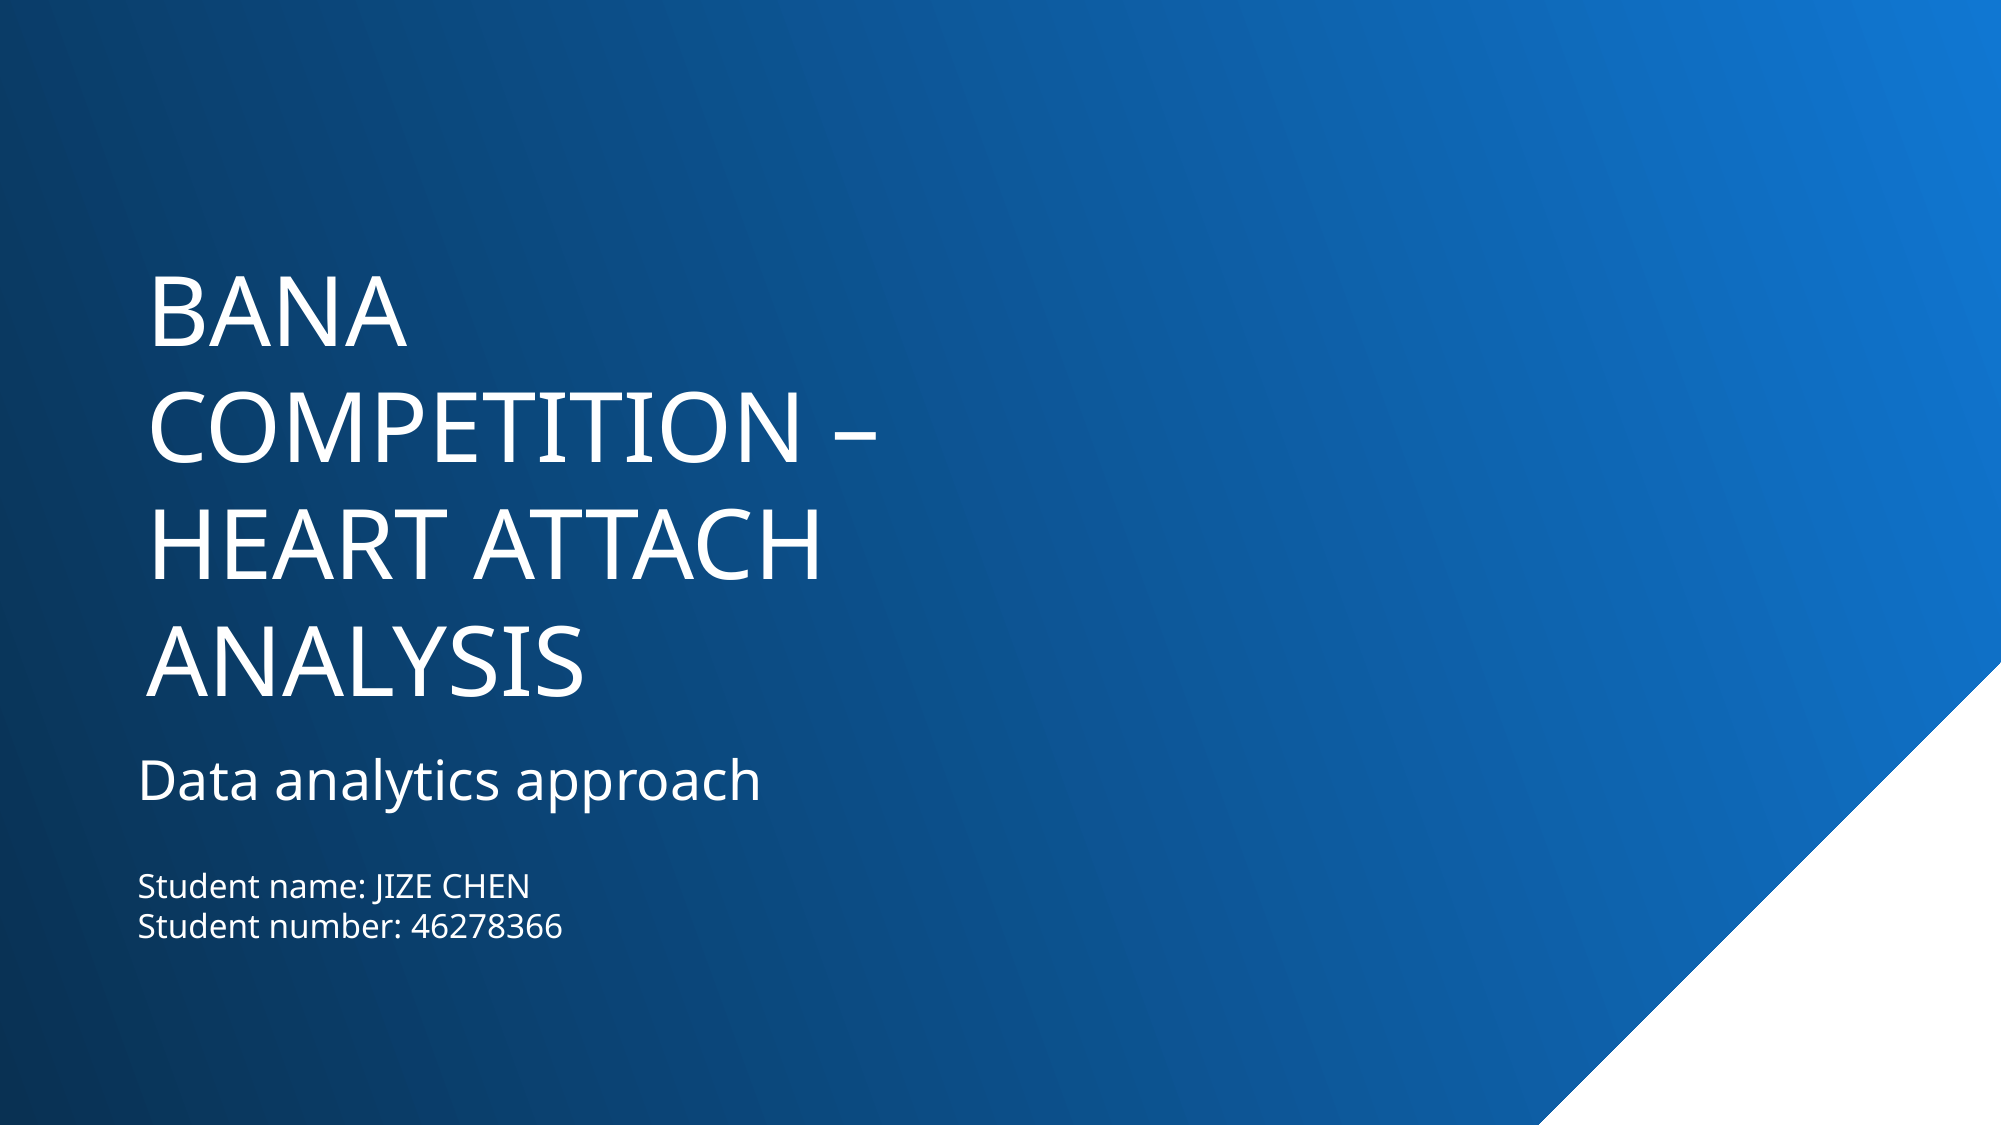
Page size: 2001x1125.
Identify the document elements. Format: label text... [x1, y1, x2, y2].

text_box Data analytics approach [117, 725, 1332, 832]
text_box [0, 0, 2000, 1125]
text_box BANA COMPETITION – HEART ATTACH ANALYSIS [126, 229, 991, 725]
text_box Student name: JIZE CHEN Student number: 46278366 [117, 845, 1485, 1005]
